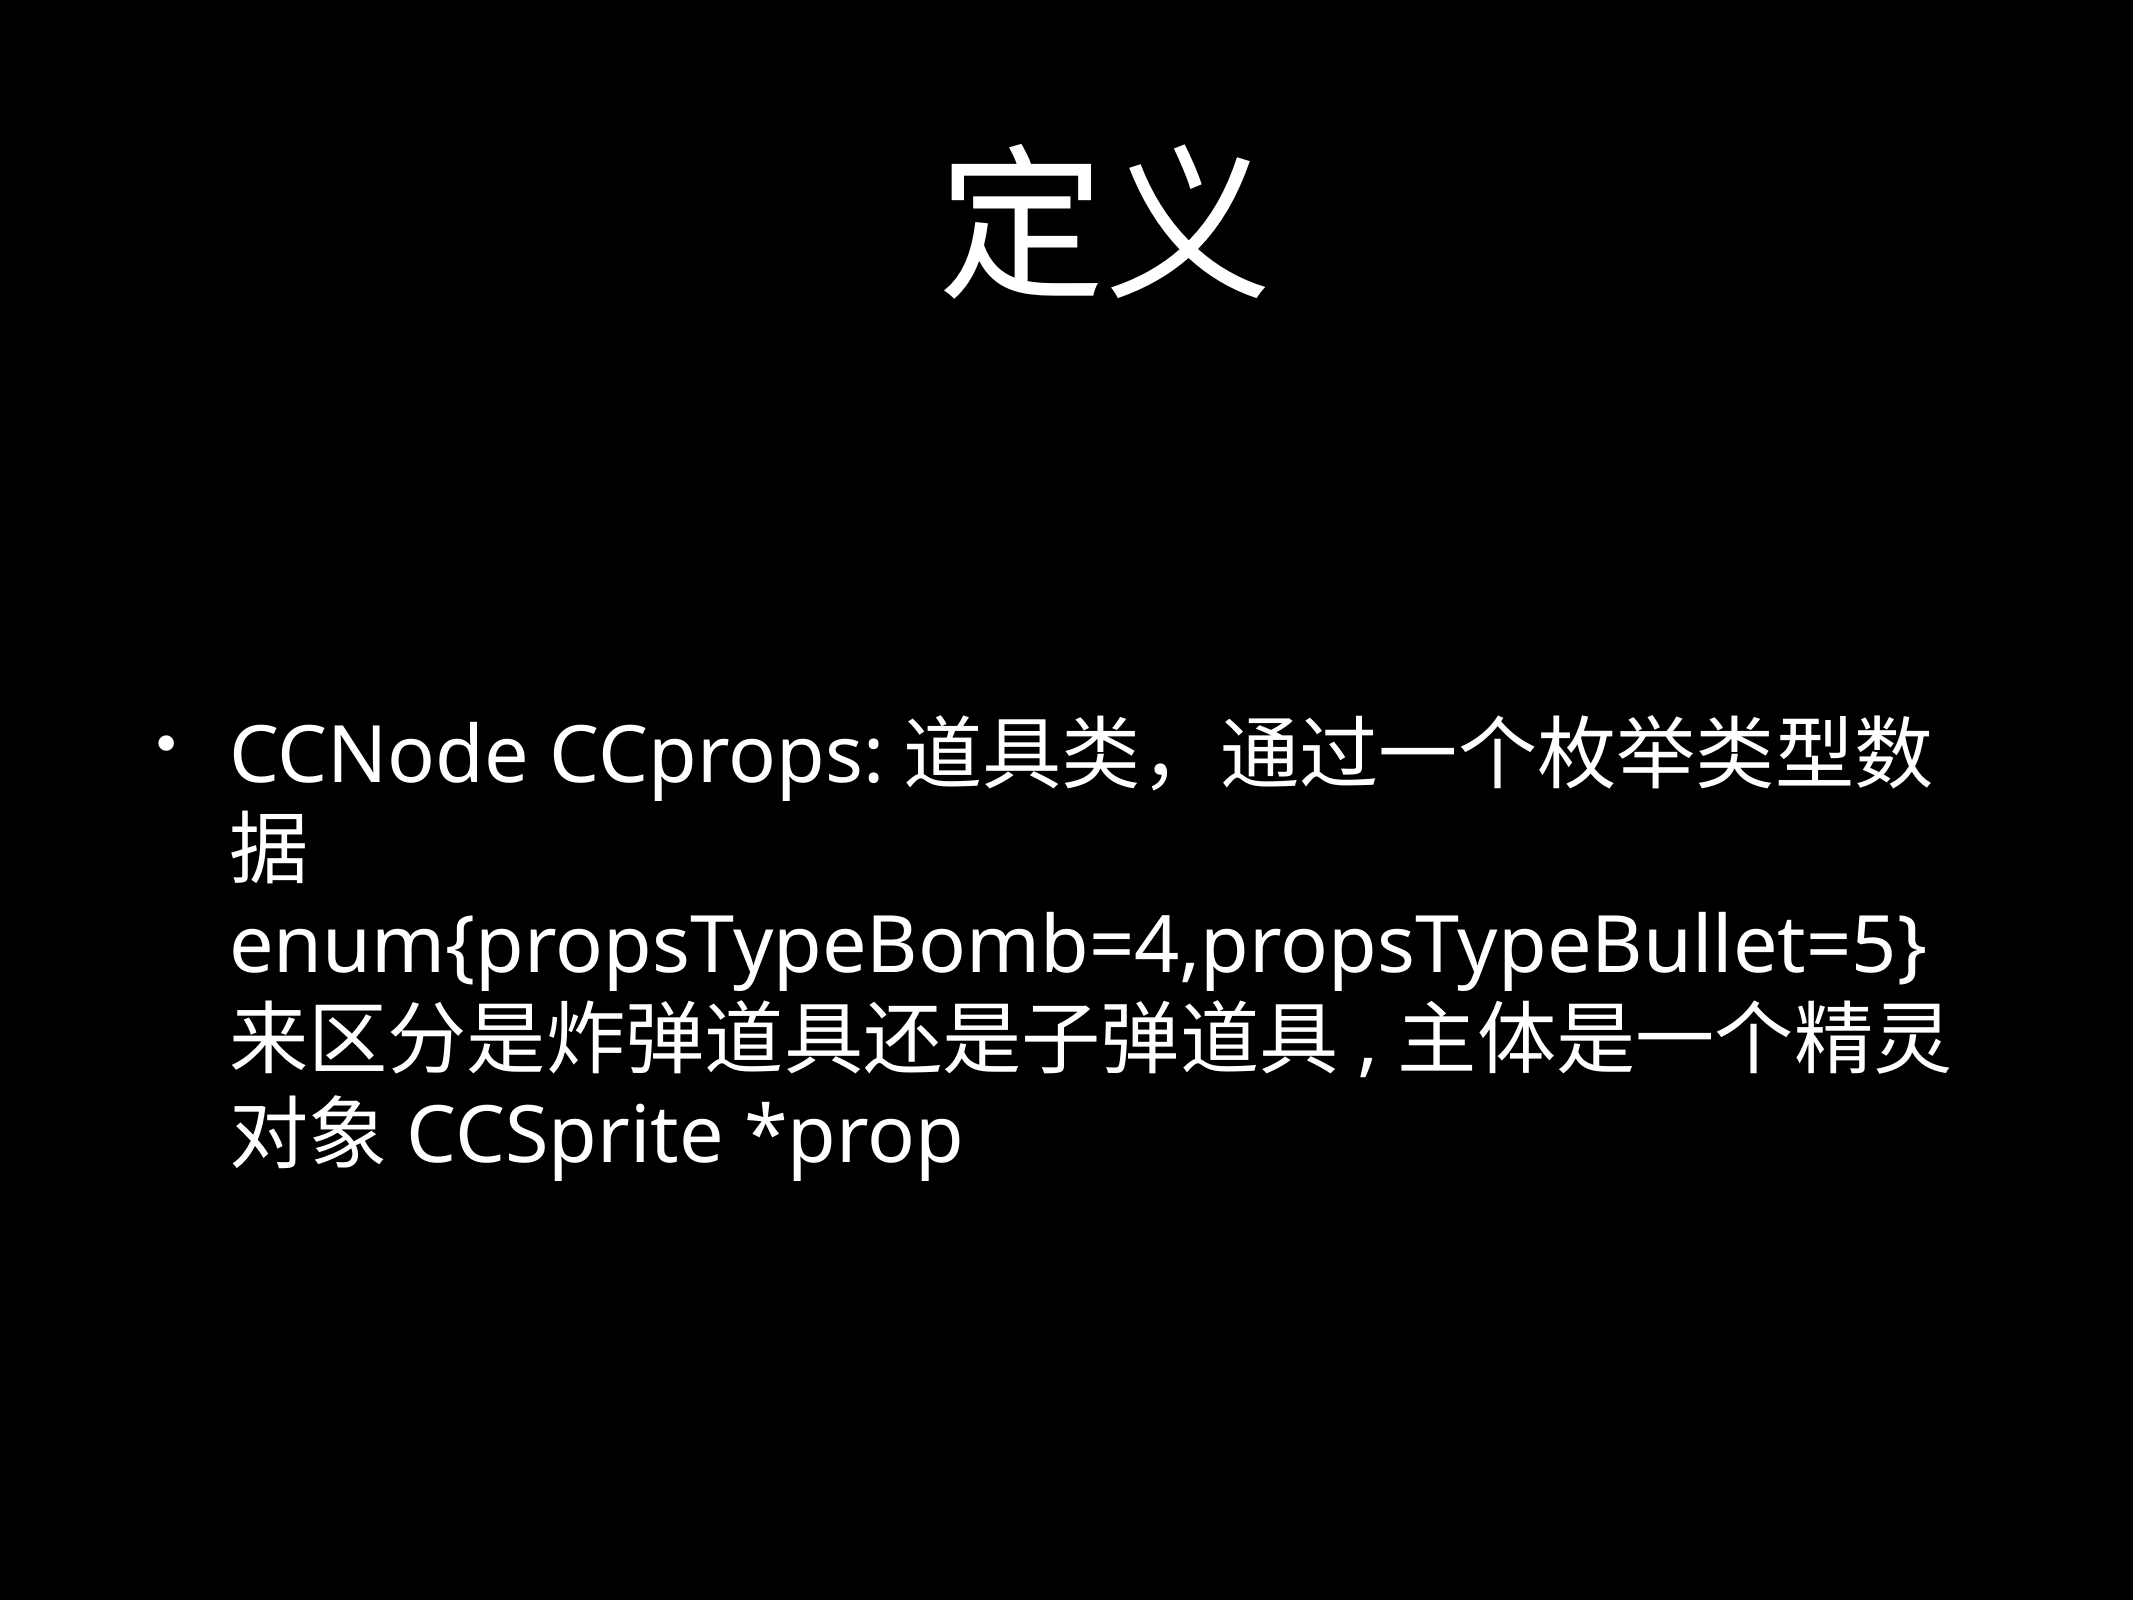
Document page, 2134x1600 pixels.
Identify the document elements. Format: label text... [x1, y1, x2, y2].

list CCNode CCprops:道具类，通过一个枚举类型数据enum{propsTypeBomb=4,propsTypeBullet=5}来区分是炸弹道具还是子弹道具,主体是一个精灵对象CCSprite *prop [155, 424, 1978, 1457]
title 定义 [155, 41, 1978, 397]
